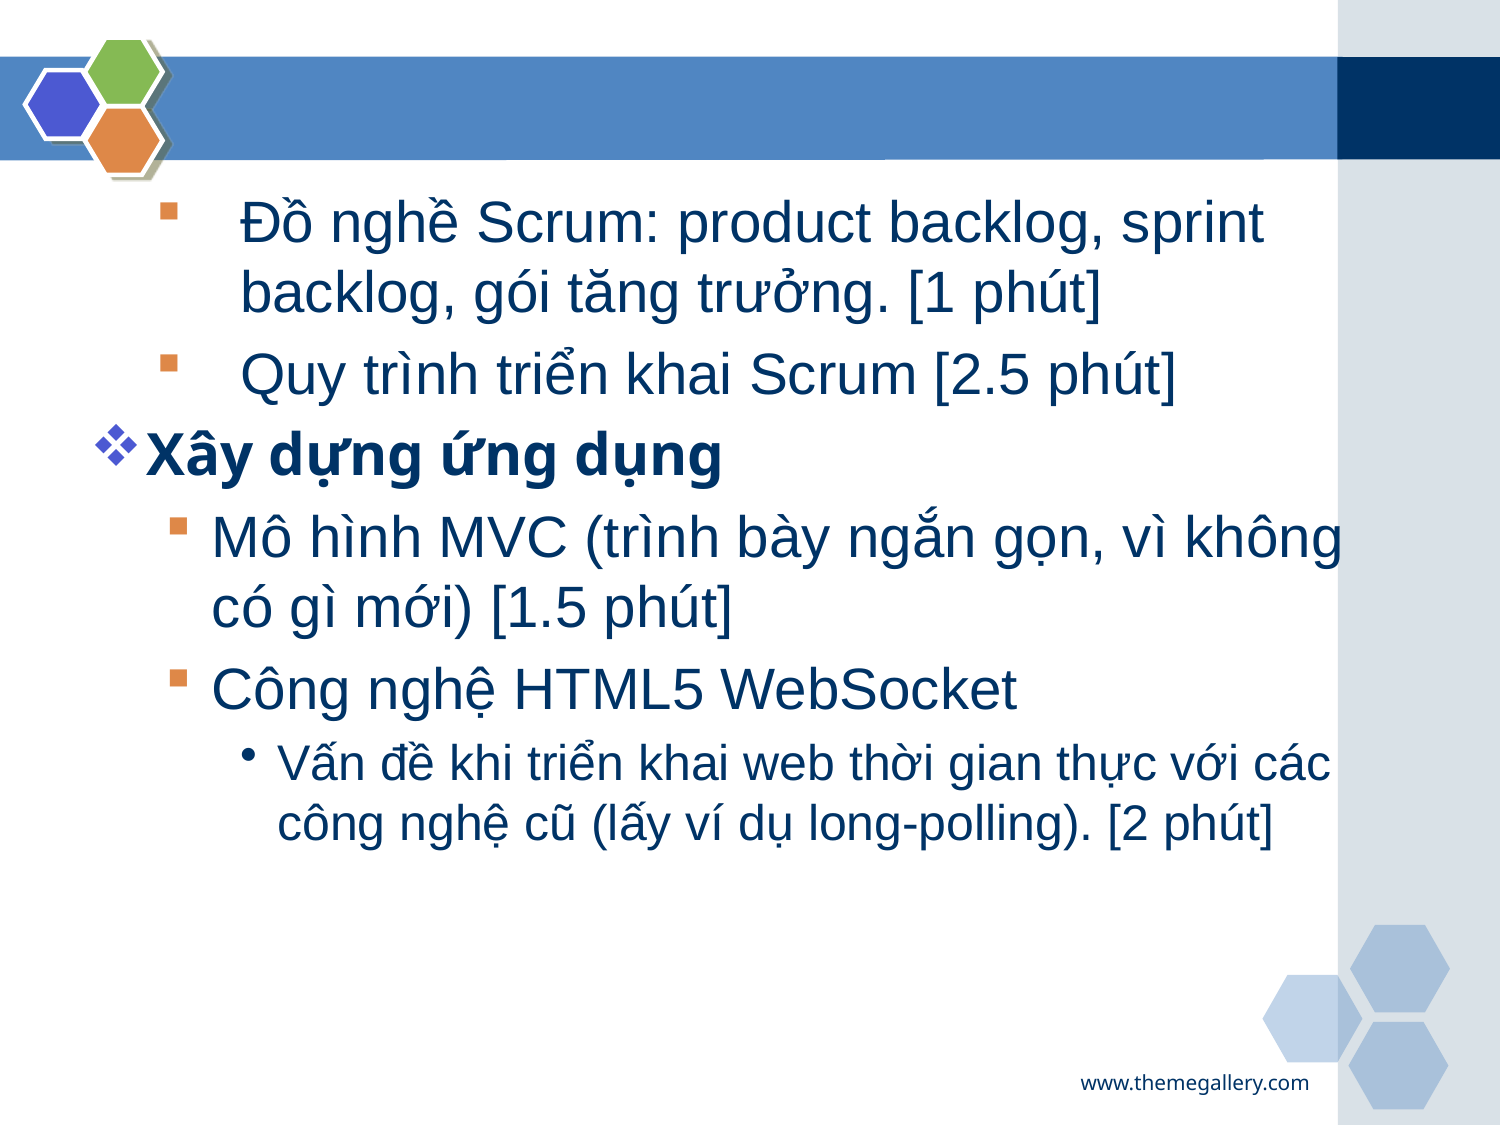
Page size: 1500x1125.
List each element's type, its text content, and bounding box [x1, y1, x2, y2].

list Đồ nghề Scrum: product backlog, sprint backlog, gói tăng trưởng. [1 phút] Quy trình triển khai Scrum [2.5 phút] Xây dựng ứng dụng Mô hình MVC (trình bày ngắn gọn, vì không có gì mới) [1.5 phút] Công nghệ HTML5 WebSocket Vấn đề khi triển khai web thời gian thực với các công nghệ cũ (lấy ví dụ long-polling). [2 phút] [75, 176, 1425, 1038]
footer www.themegallery.com [849, 1062, 1325, 1101]
